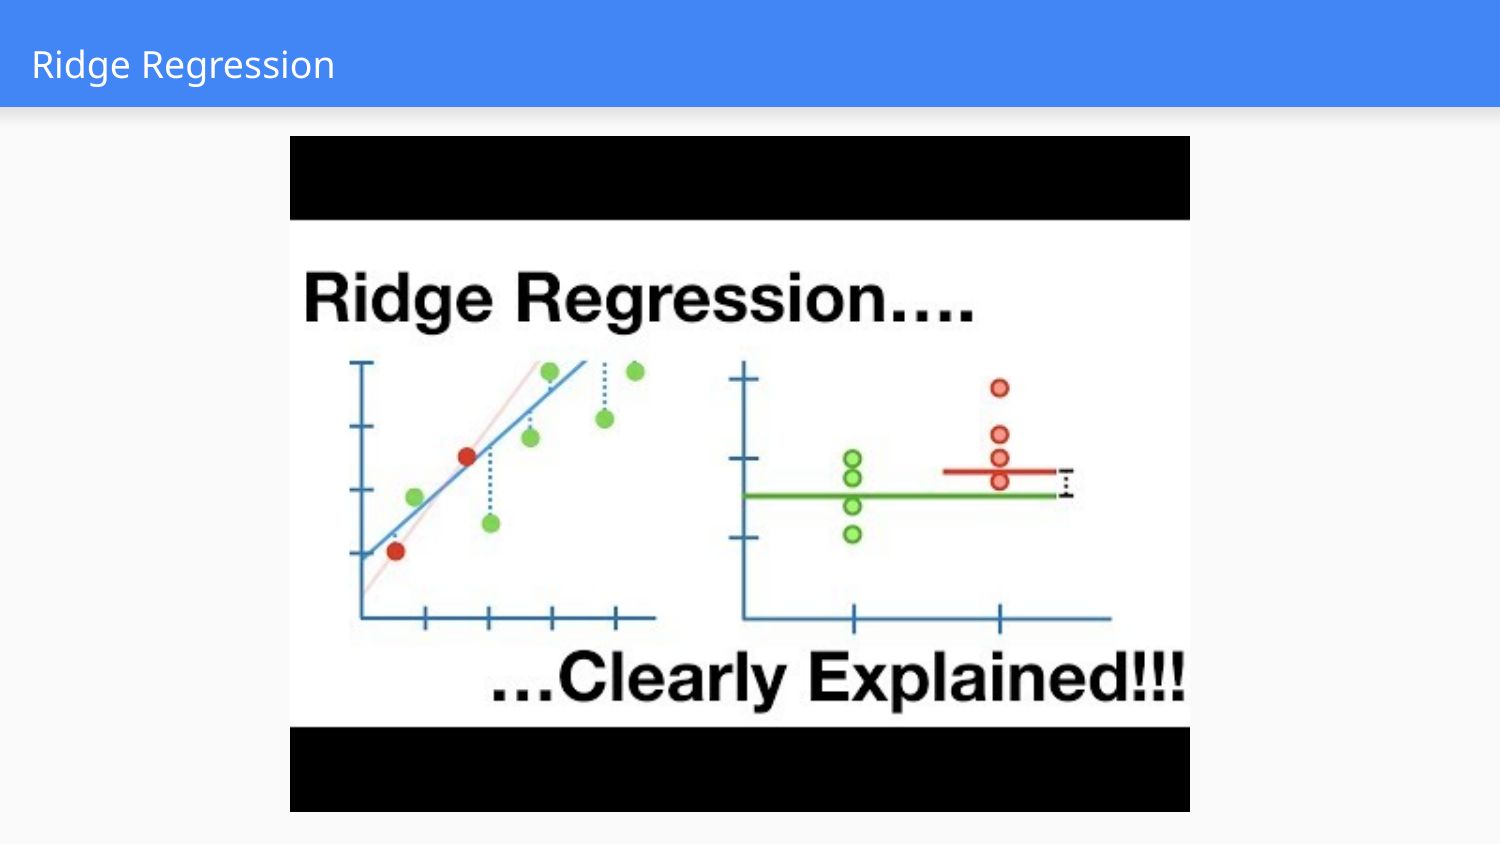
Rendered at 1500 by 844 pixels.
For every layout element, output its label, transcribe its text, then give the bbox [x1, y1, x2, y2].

title Ridge Regression [16, 2, 1464, 102]
picture [290, 136, 1191, 812]
